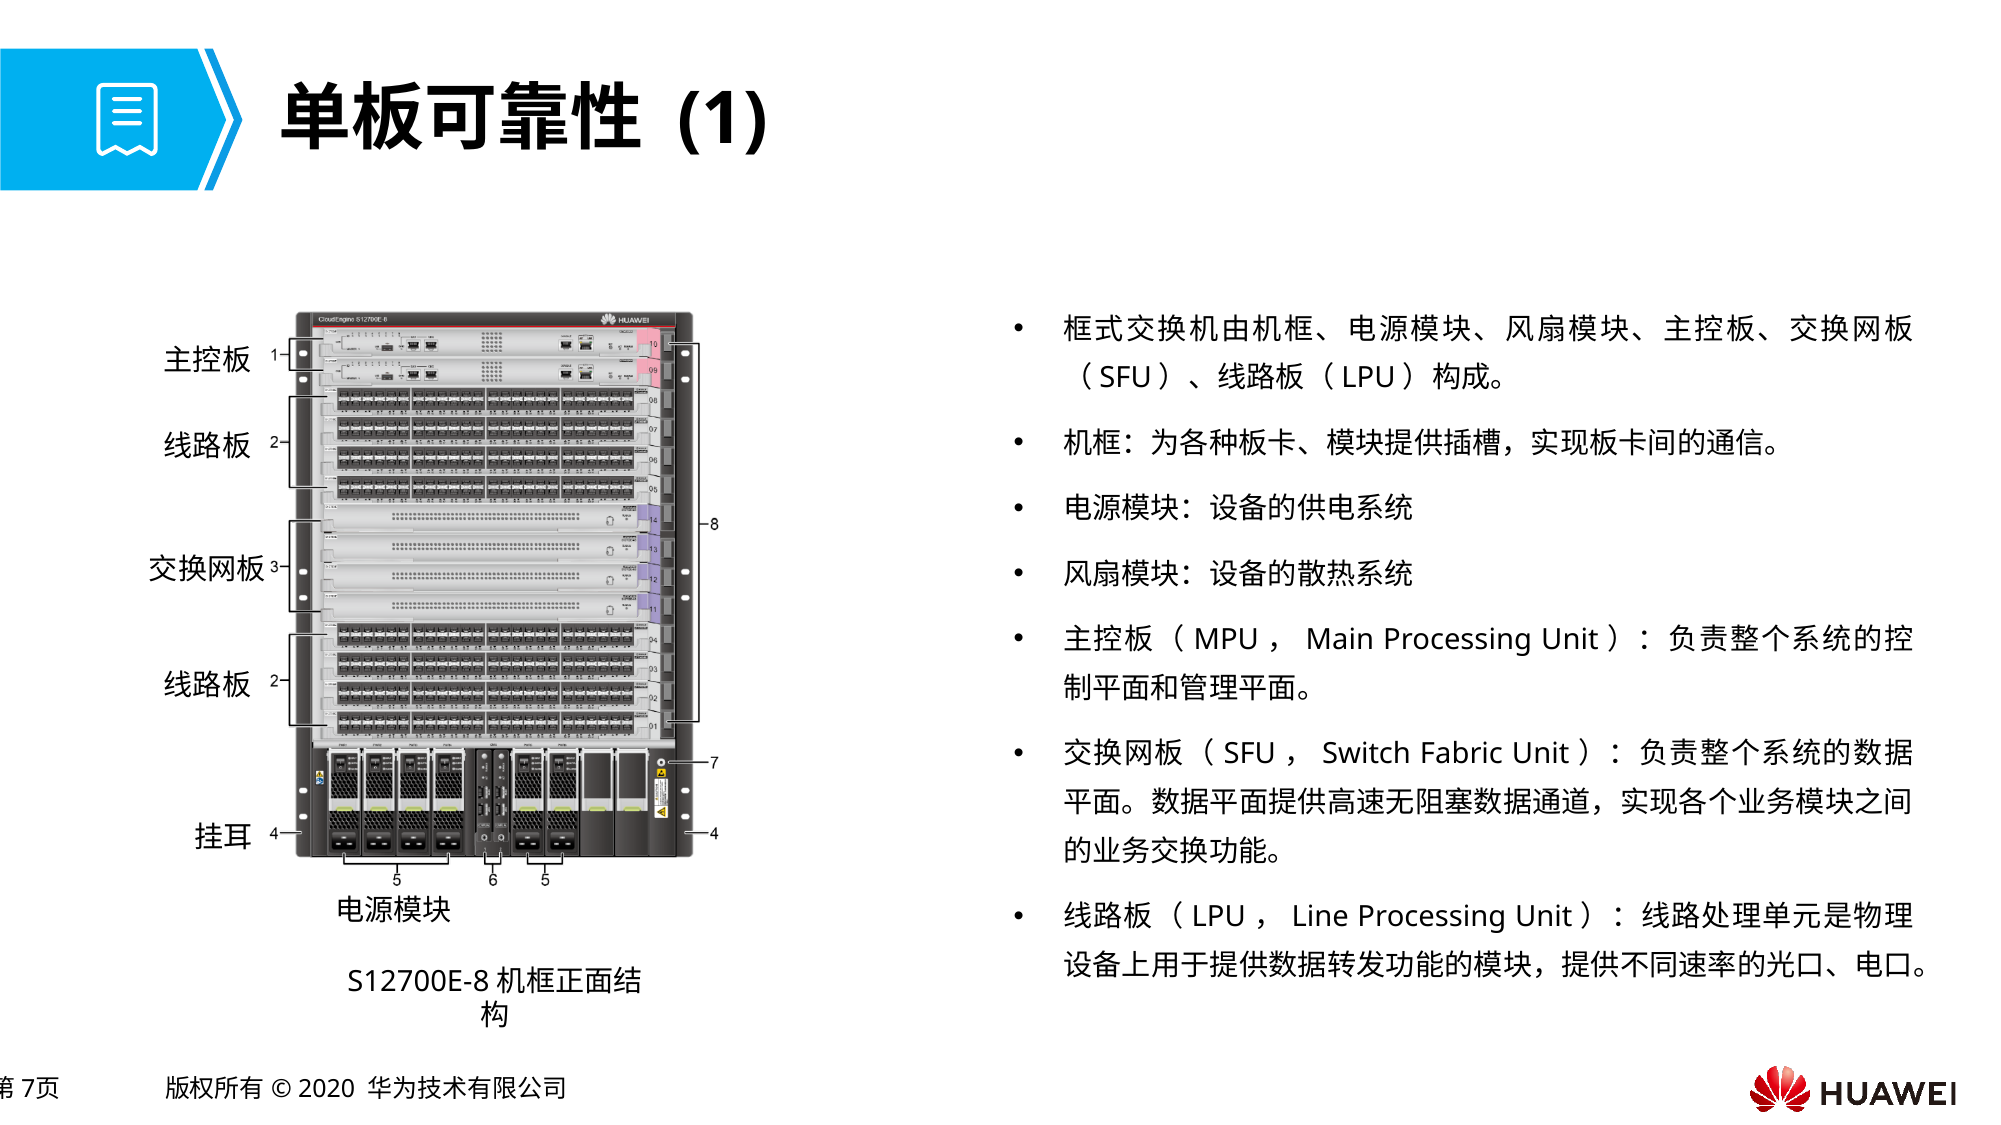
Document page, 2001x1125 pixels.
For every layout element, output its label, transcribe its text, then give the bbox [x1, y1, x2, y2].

title 单板可靠性 (1) [261, 67, 1874, 173]
picture [1750, 1066, 1956, 1112]
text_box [131, 311, 719, 1006]
list 框式交换机由机框、电源模块、风扇模块、主控板、交换网板（SFU）、线路板（LPU）构成。 机框：为各种板卡、模块提供插槽，实现板卡间的通信。 电源模块：设备的供电系统 风扇模块：设备的散热系统 主控板（MPU，Main Processing Unit）：负责整个系统的控制平面和管理平面。 交换网板（SFU，Switch Fabric Unit）：负责整个系统的数据平面。数据平面提供高速无阻塞数据通道，实现各个业务模块之间的业务交换功能。 线路板（LPU，Line Processing Unit）：线路处理单元是物理设备上用于提供数据转发功能的模块，提供不同速率的光口、电口。 [1000, 289, 1927, 1015]
